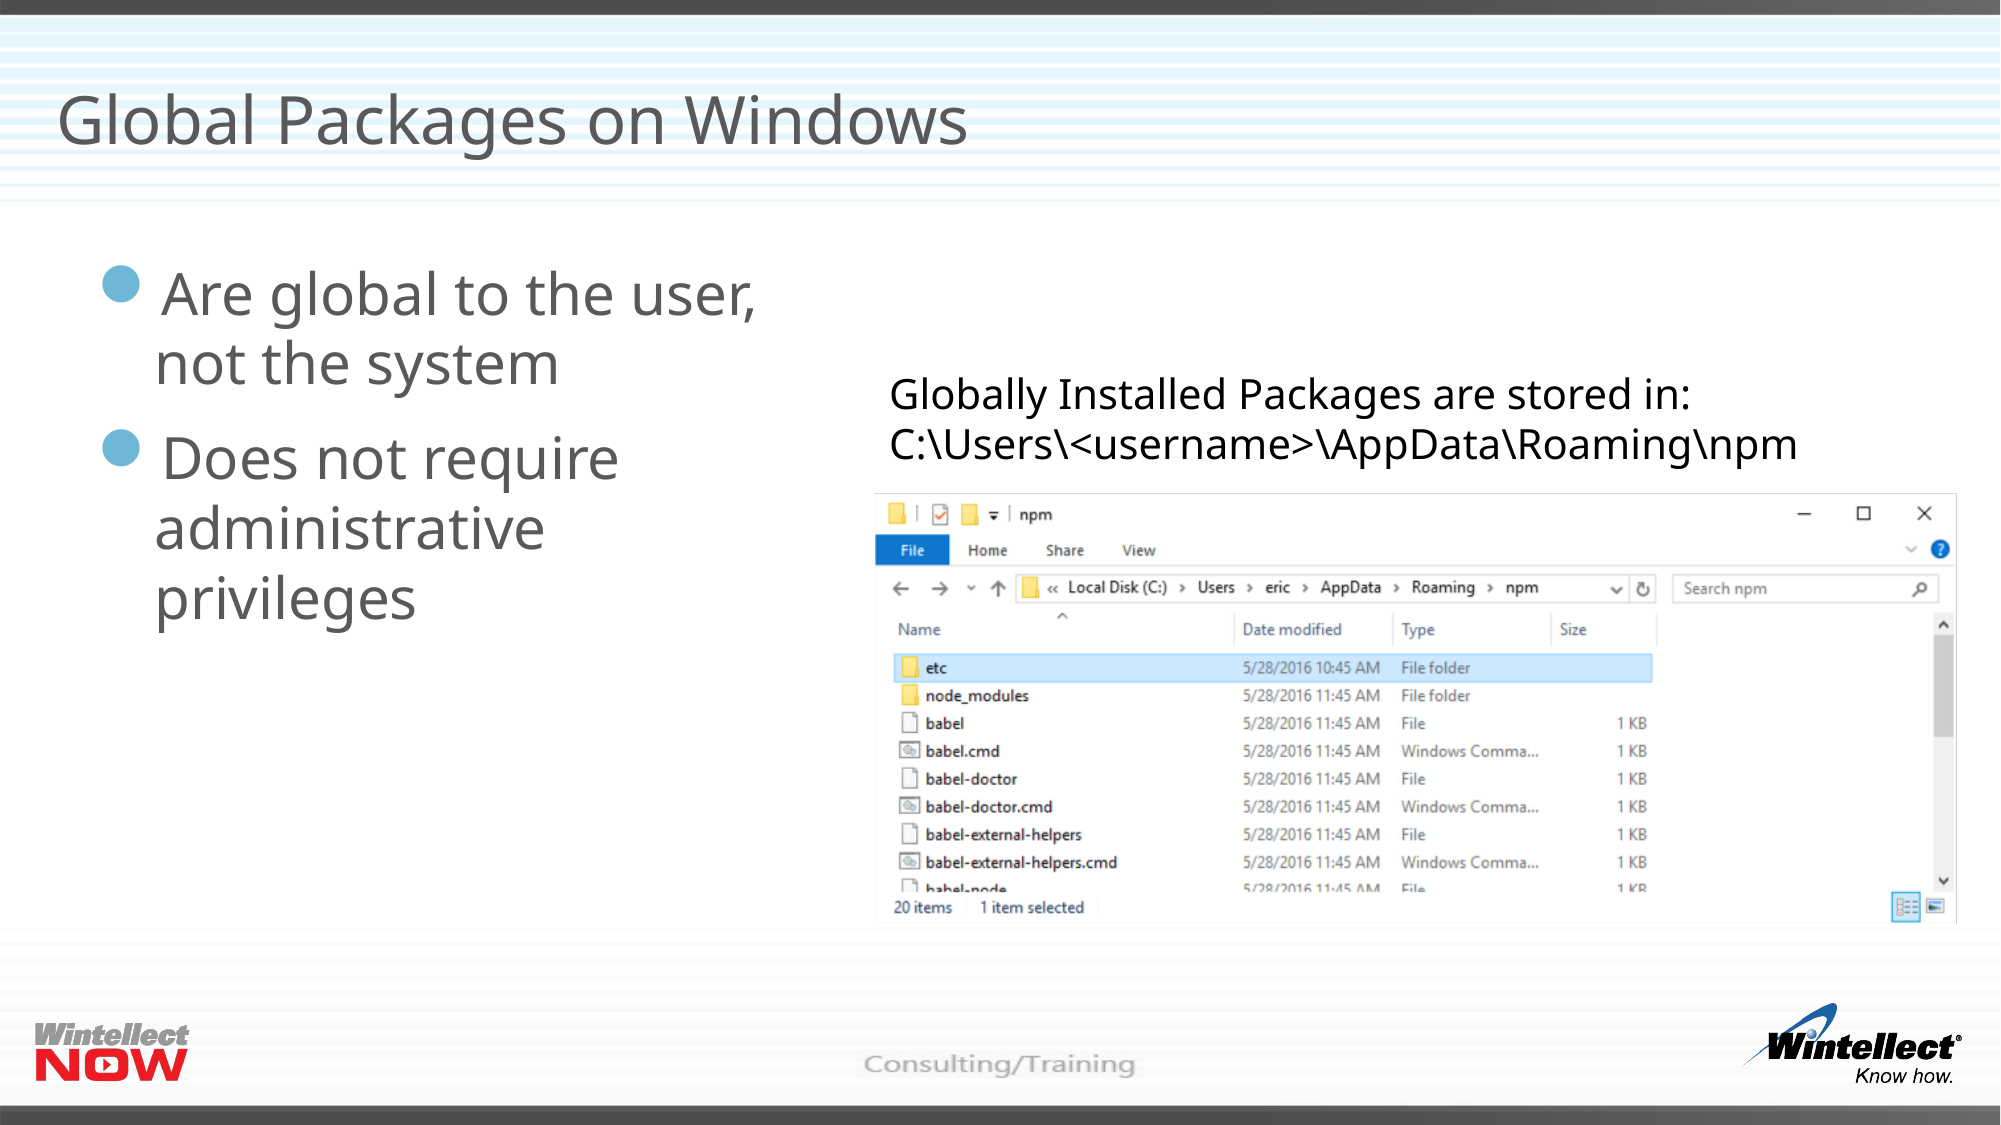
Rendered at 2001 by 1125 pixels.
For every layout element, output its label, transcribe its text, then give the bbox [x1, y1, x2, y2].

picture [0, 0, 2001, 1125]
text_box Globally Installed Packages are stored in: C:\Users\<username>\AppData\Roaming\npm [874, 360, 1892, 490]
title Global Packages on Windows [41, 17, 1958, 220]
list Are global to the user, not the system Does not require administrative privileges [82, 249, 793, 775]
